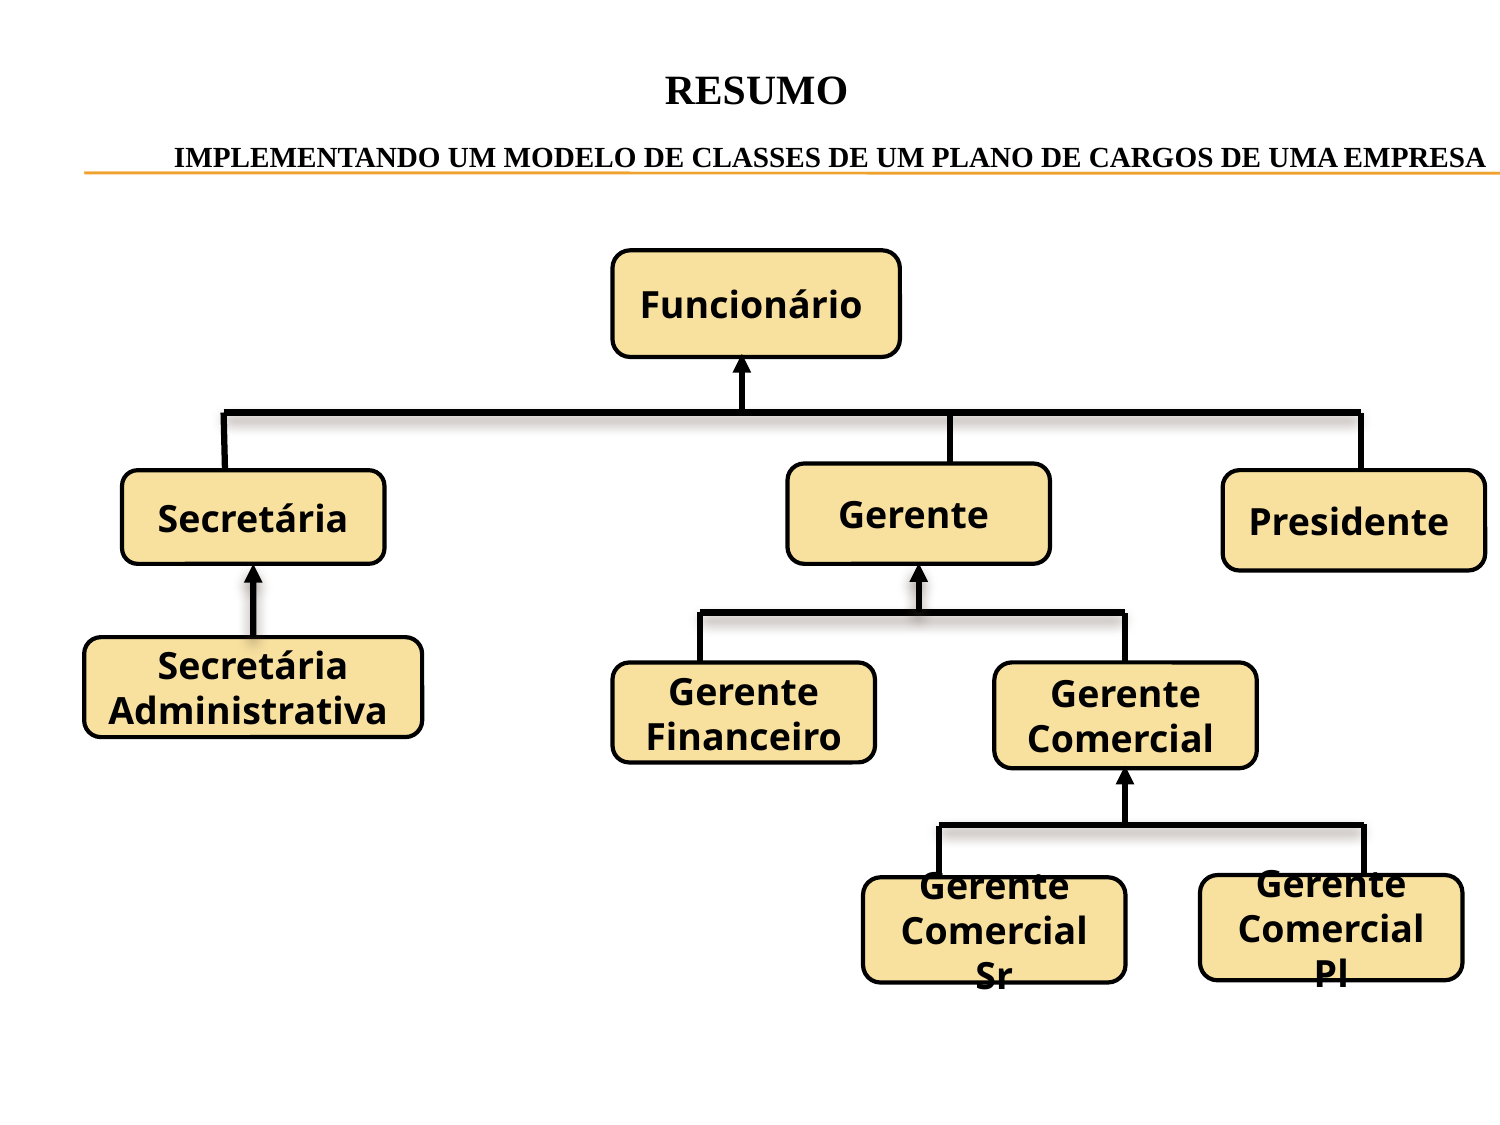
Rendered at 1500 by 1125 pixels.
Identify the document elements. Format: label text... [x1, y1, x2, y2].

text_box Gerente Comercial Sr [860, 875, 1128, 985]
text_box Gerente Comercial [992, 660, 1259, 771]
text_box Secretária [119, 468, 387, 566]
text_box Gerente Comercial Pl [1197, 872, 1465, 983]
text_box Secretária Administrativa [82, 635, 425, 740]
text_box Presidente [1220, 468, 1488, 573]
text_box RESUMO [574, 30, 875, 113]
text_box Gerente Financeiro [610, 660, 878, 765]
text_box IMPLEMENTANDO UM MODELO DE CLASSES DE UM PLANO DE CARGOS DE UMA EMPRESA [84, 113, 1500, 181]
text_box Gerente [785, 461, 1053, 566]
text_box Funcionário [610, 248, 903, 360]
